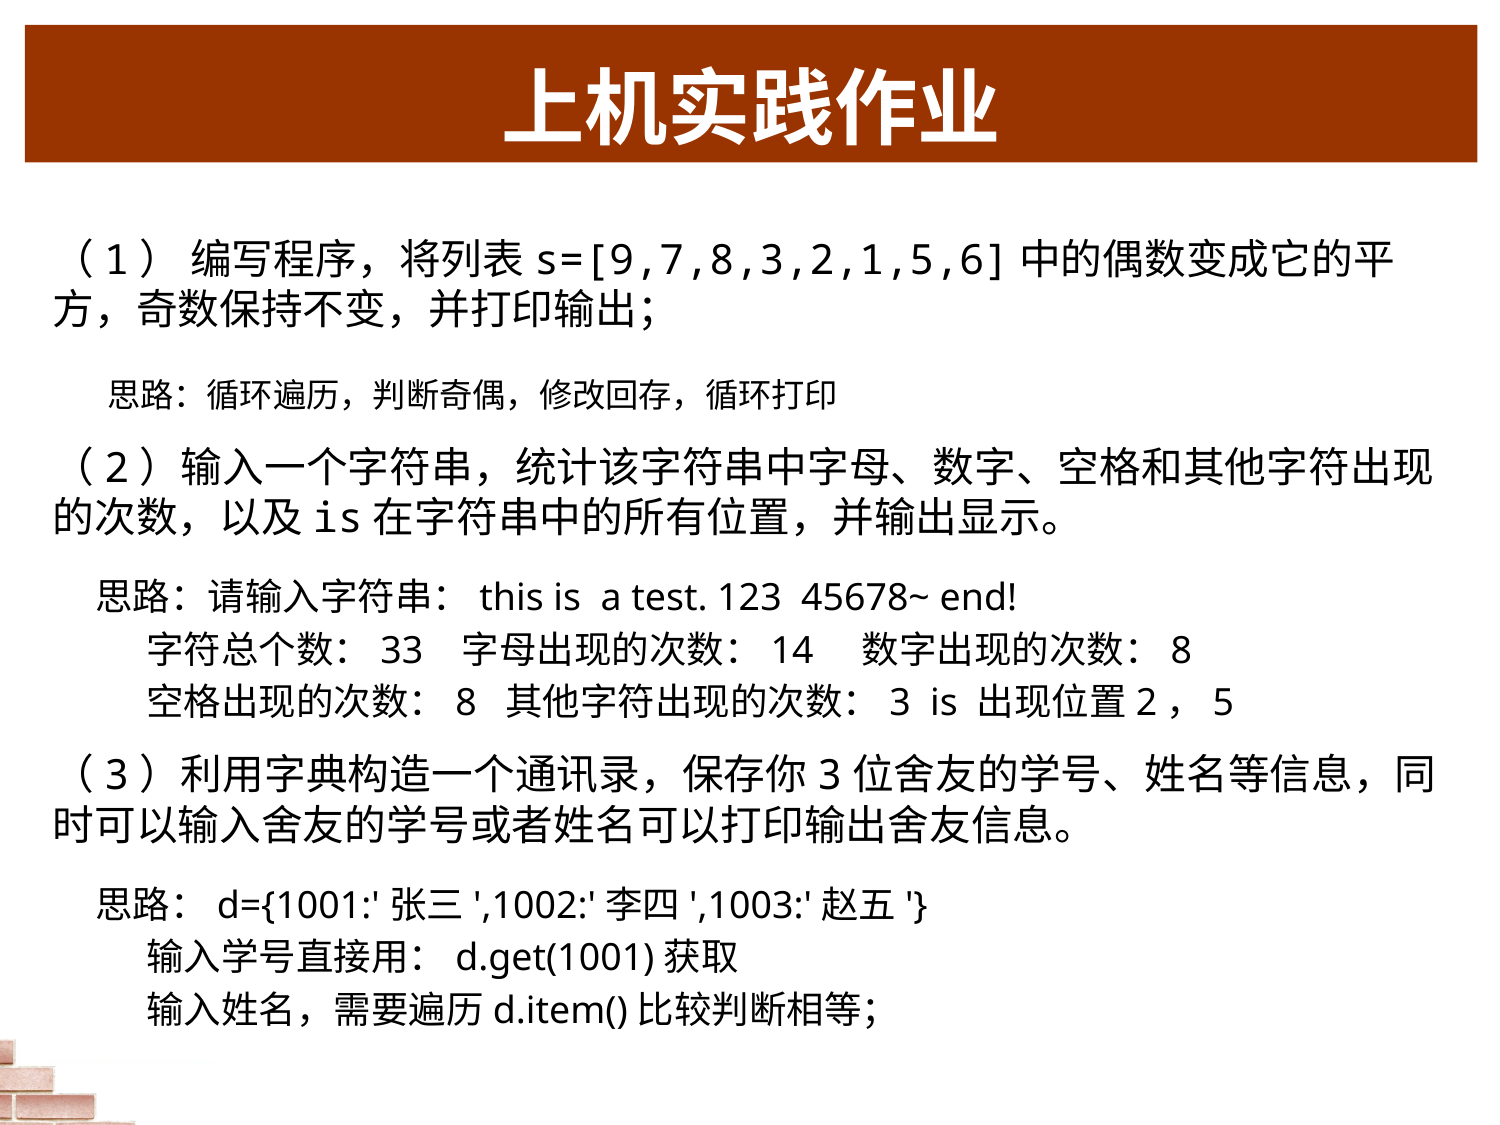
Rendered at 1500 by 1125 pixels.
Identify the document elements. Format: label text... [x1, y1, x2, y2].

picture [0, 992, 213, 1125]
list （1） 编写程序，将列表s=[9,7,8,3,2,1,5,6]中的偶数变成它的平方，奇数保持不变，并打印输出； 思路：循环遍历，判断奇偶，修改回存，循环打印 （2）输入一个字符串，统计该字符串中字母、数字、空格和其他字符出现的次数，以及is在字符串中的所有位置，并输出显示。 思路：请输入字符串：this is a test. 123 45678~ end! 字符总个数：33 字母出现的次数：14 数字出现的次数：8 空格出现的次数：8 其他字符出现的次数：3 is 出现位置2，5 （3）利用字典构造一个通讯录，保存你3位舍友的学号、姓名等信息，同时可以输入舍友的学号或者姓名可以打印输出舍友信息。 思路：d={1001:'张三',1002:'李四',1003:'赵五'} 输入学号直接用：d.get(1001)获取 输入姓名，需要遍历d.item()比较判断相等； [37, 224, 1468, 1082]
title 上机实践作业 [24, 24, 1478, 163]
